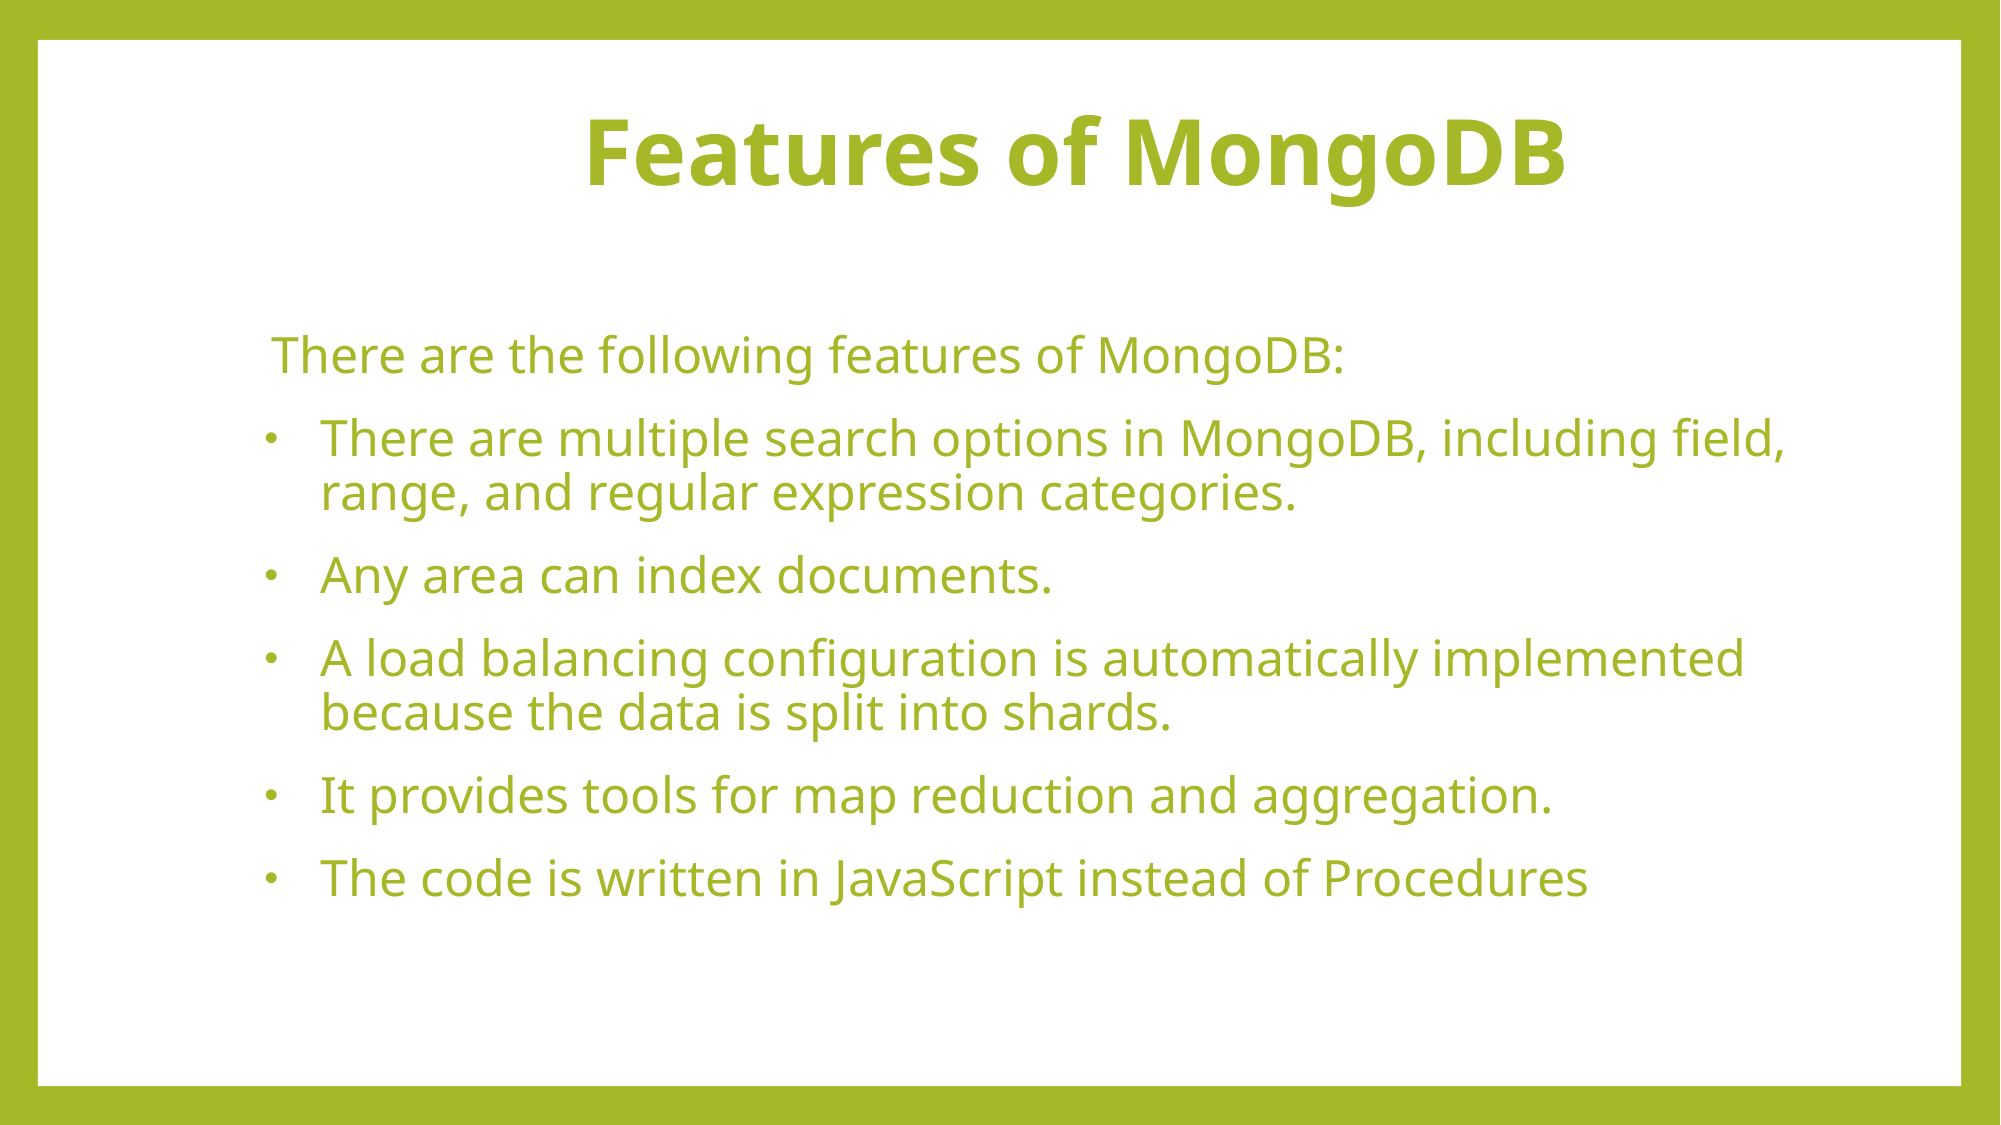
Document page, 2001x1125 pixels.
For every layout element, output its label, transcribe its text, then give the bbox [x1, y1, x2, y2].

list There are the following features of MongoDB: There are multiple search options in MongoDB, including field, range, and regular expression categories. Any area can index documents. A load balancing configuration is automatically implemented because the data is split into shards. It provides tools for map reduction and aggregation. The code is written in JavaScript instead of Procedures [249, 322, 1869, 985]
title Features of MongoDB [187, 99, 1808, 323]
